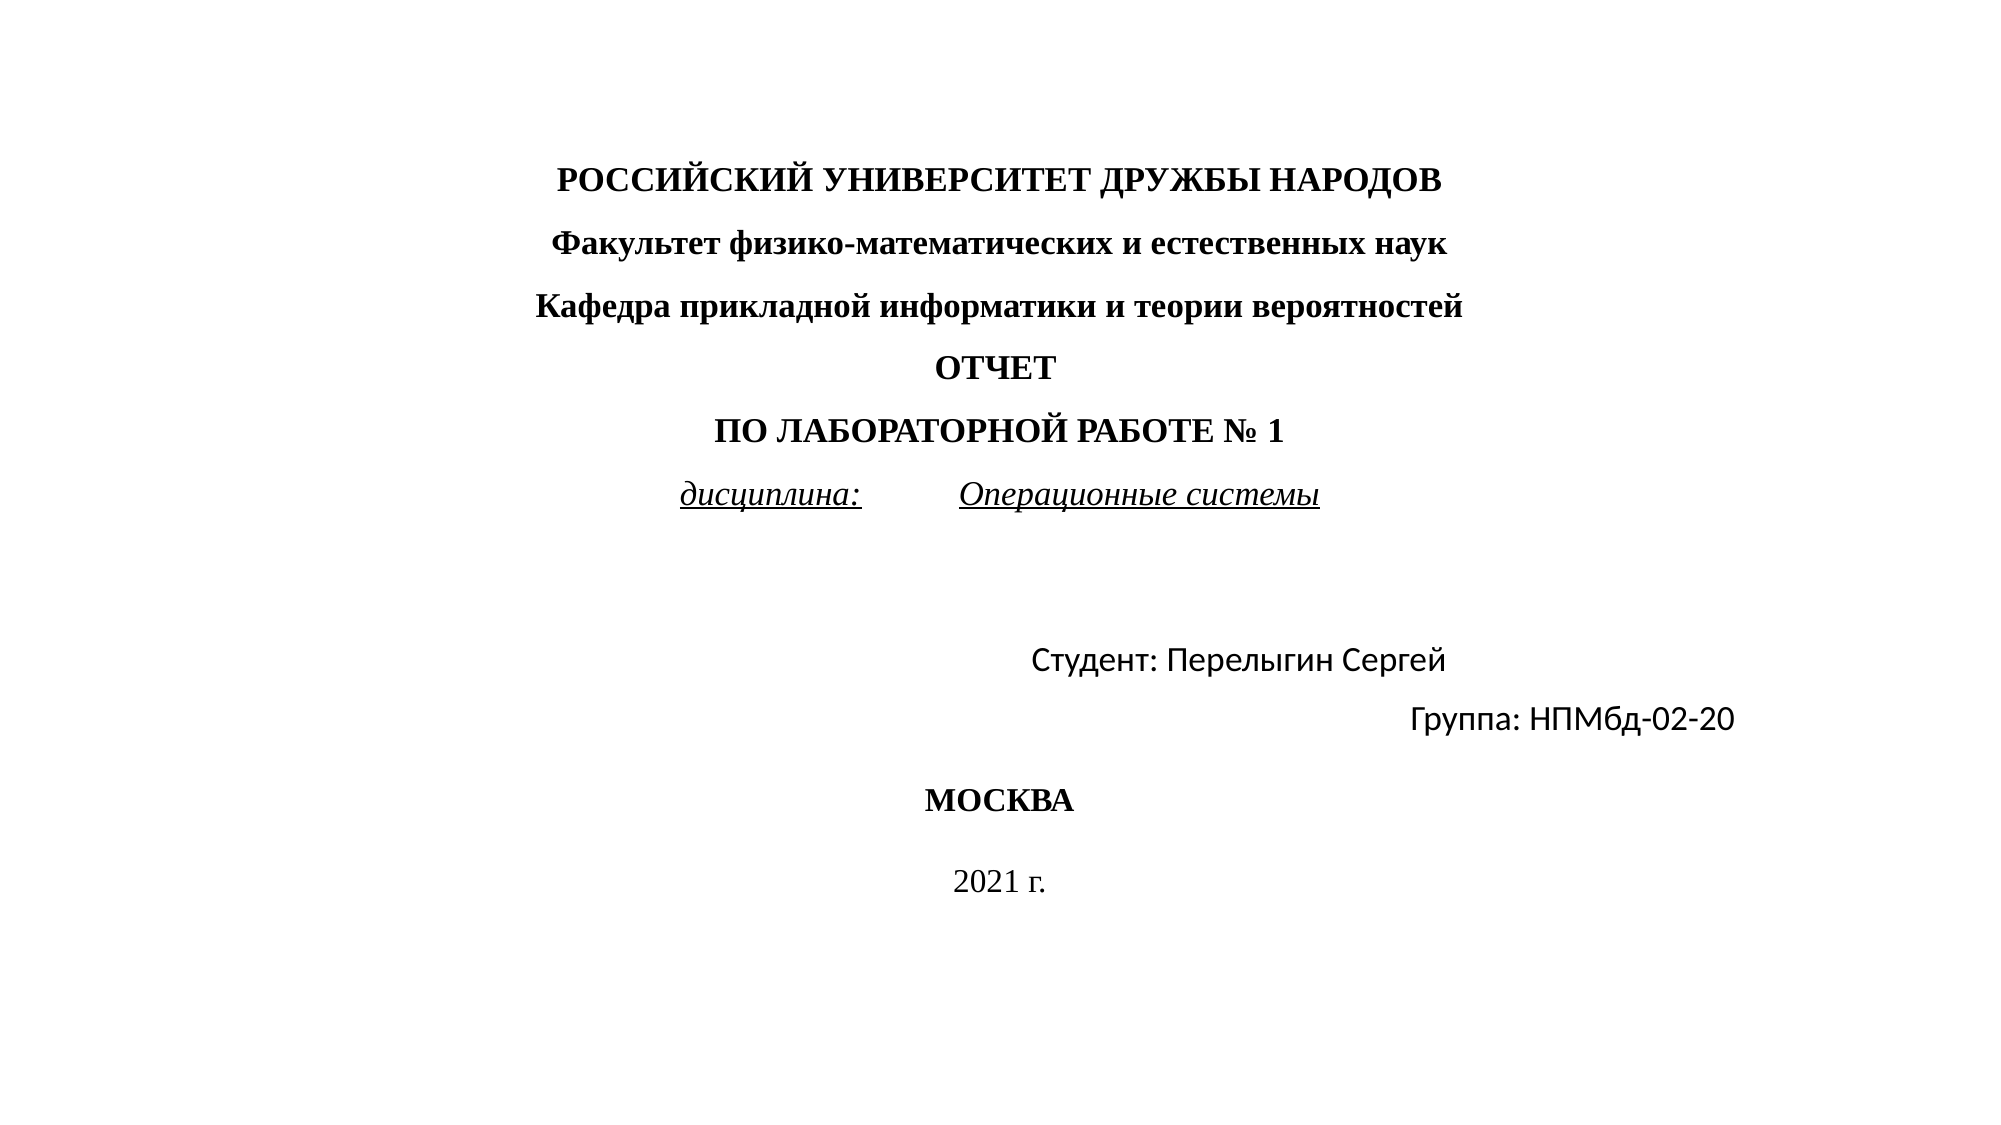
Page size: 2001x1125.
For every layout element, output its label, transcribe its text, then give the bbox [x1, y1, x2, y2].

subtitle Студент: Перелыгин Сергей Группа: НПМбд-02-20 МОСКВА 2021 г. [249, 633, 1750, 997]
title РОССИЙСКИЙ УНИВЕРСИТЕТ ДРУЖБЫ НАРОДОВ Факультет физико-математических и естественных наук Кафедра прикладной информатики и теории вероятностей ОТЧЕТ по лабораторной работе № 1 дисциплина: Операционные системы [249, 128, 1750, 520]
